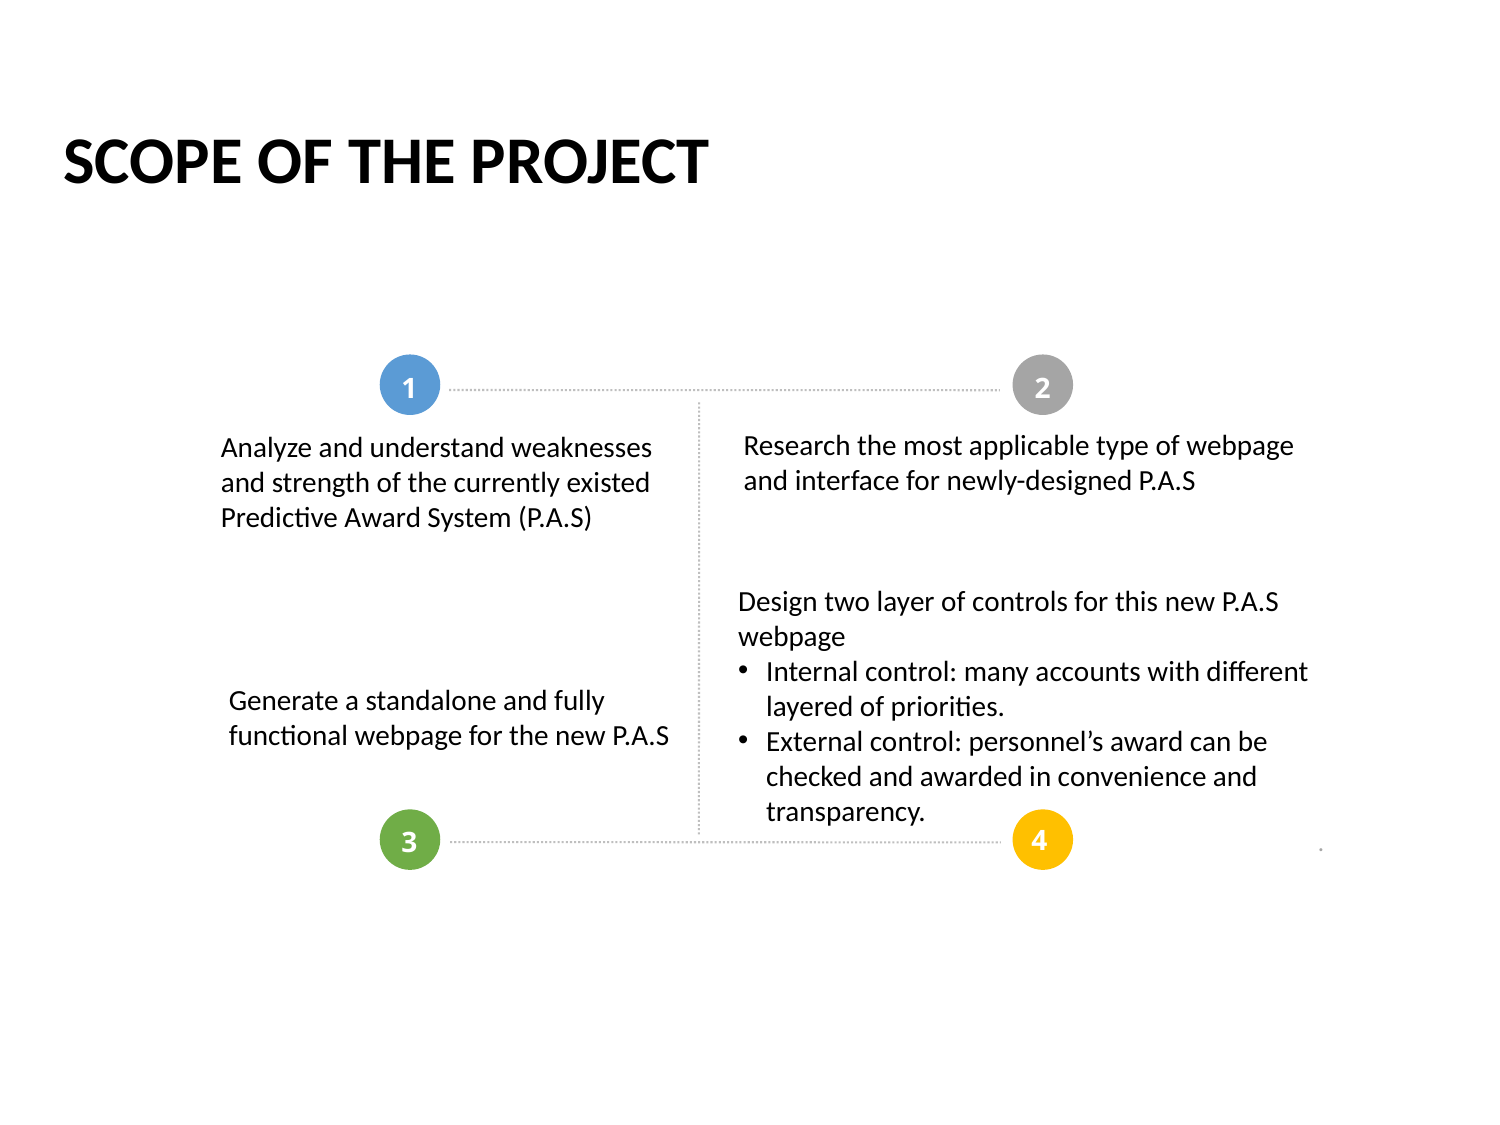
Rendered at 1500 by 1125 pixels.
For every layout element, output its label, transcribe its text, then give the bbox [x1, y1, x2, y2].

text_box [723, 574, 1345, 870]
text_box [205, 354, 693, 543]
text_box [214, 673, 699, 870]
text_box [728, 354, 1351, 506]
text_box SCOPE OF THE PROJECT [48, 109, 726, 205]
